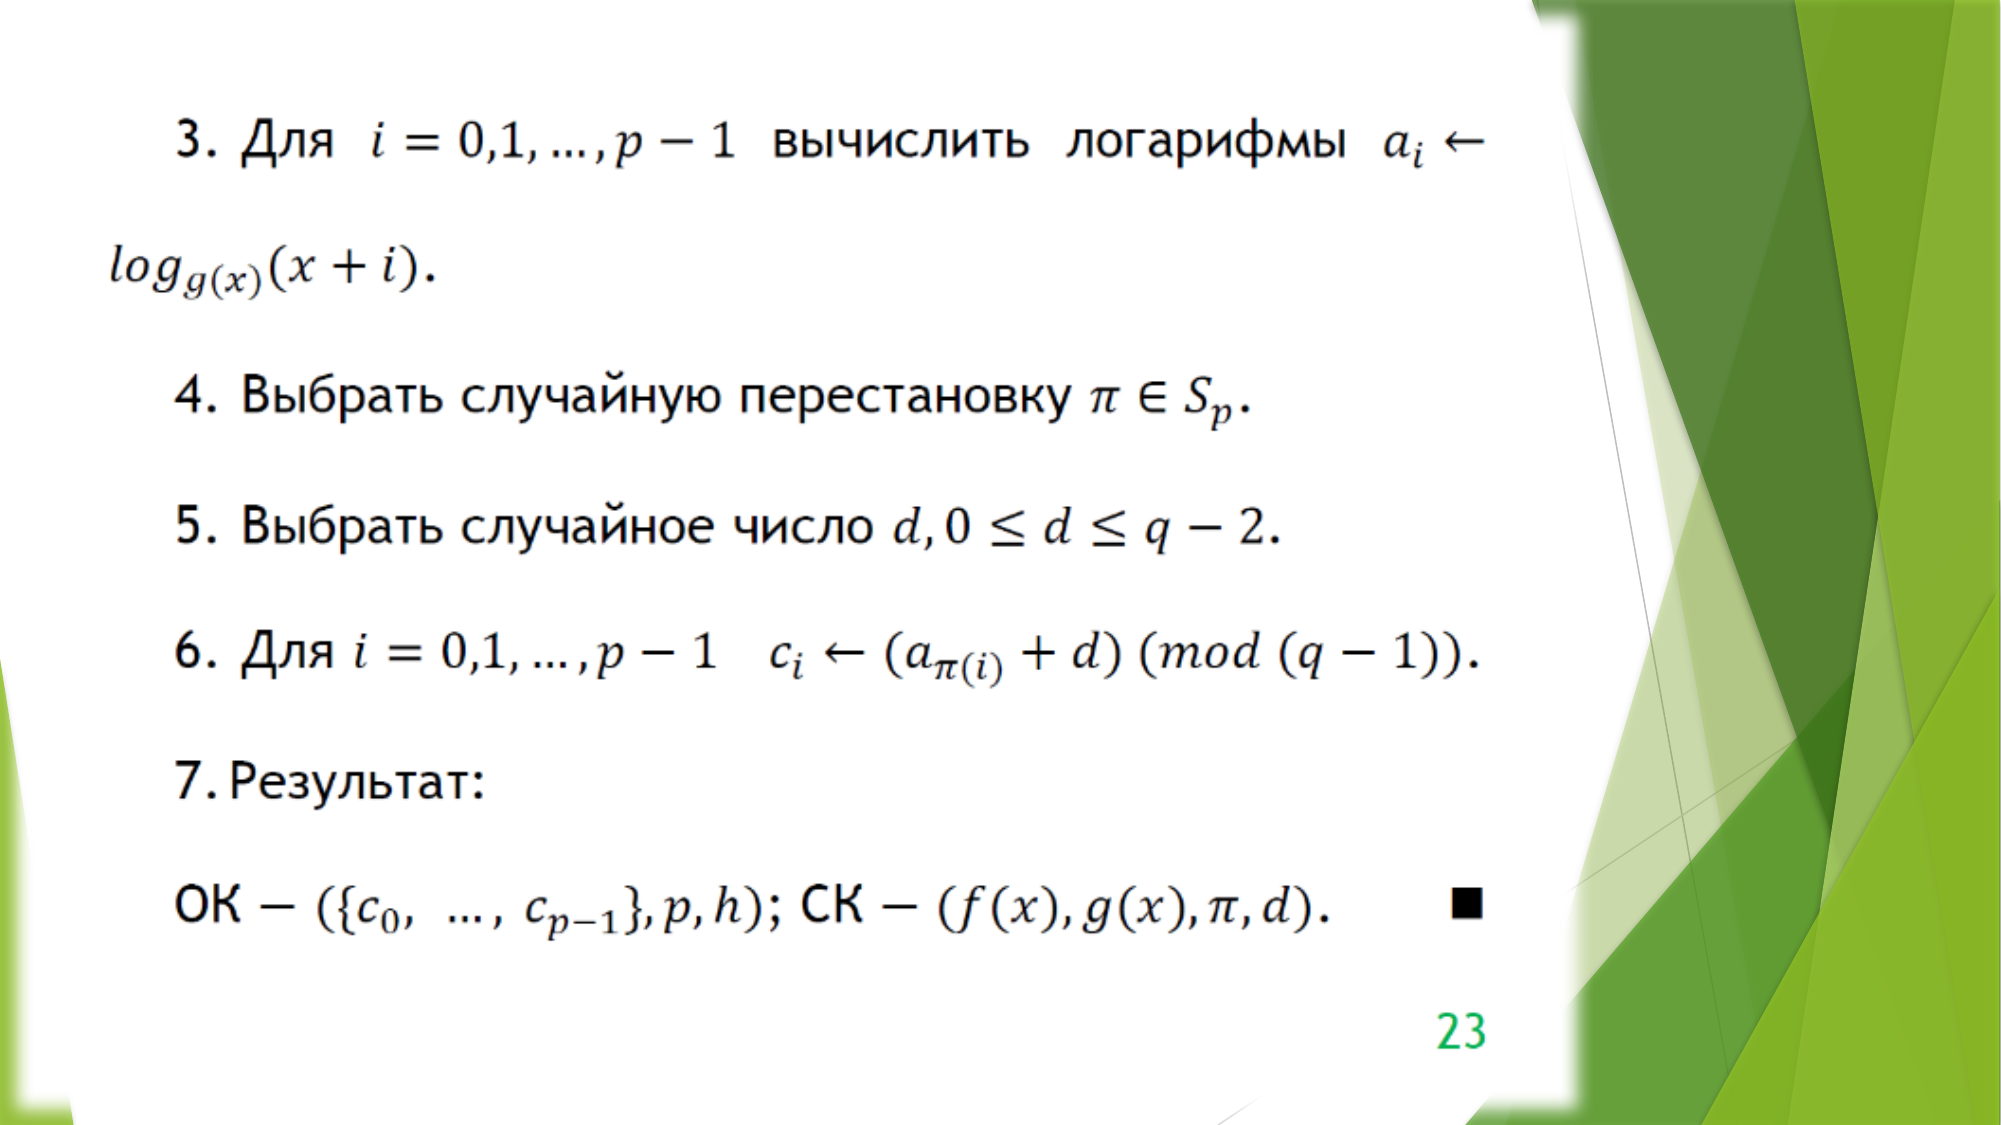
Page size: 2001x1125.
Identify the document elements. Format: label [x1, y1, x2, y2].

picture [0, 0, 1593, 1125]
